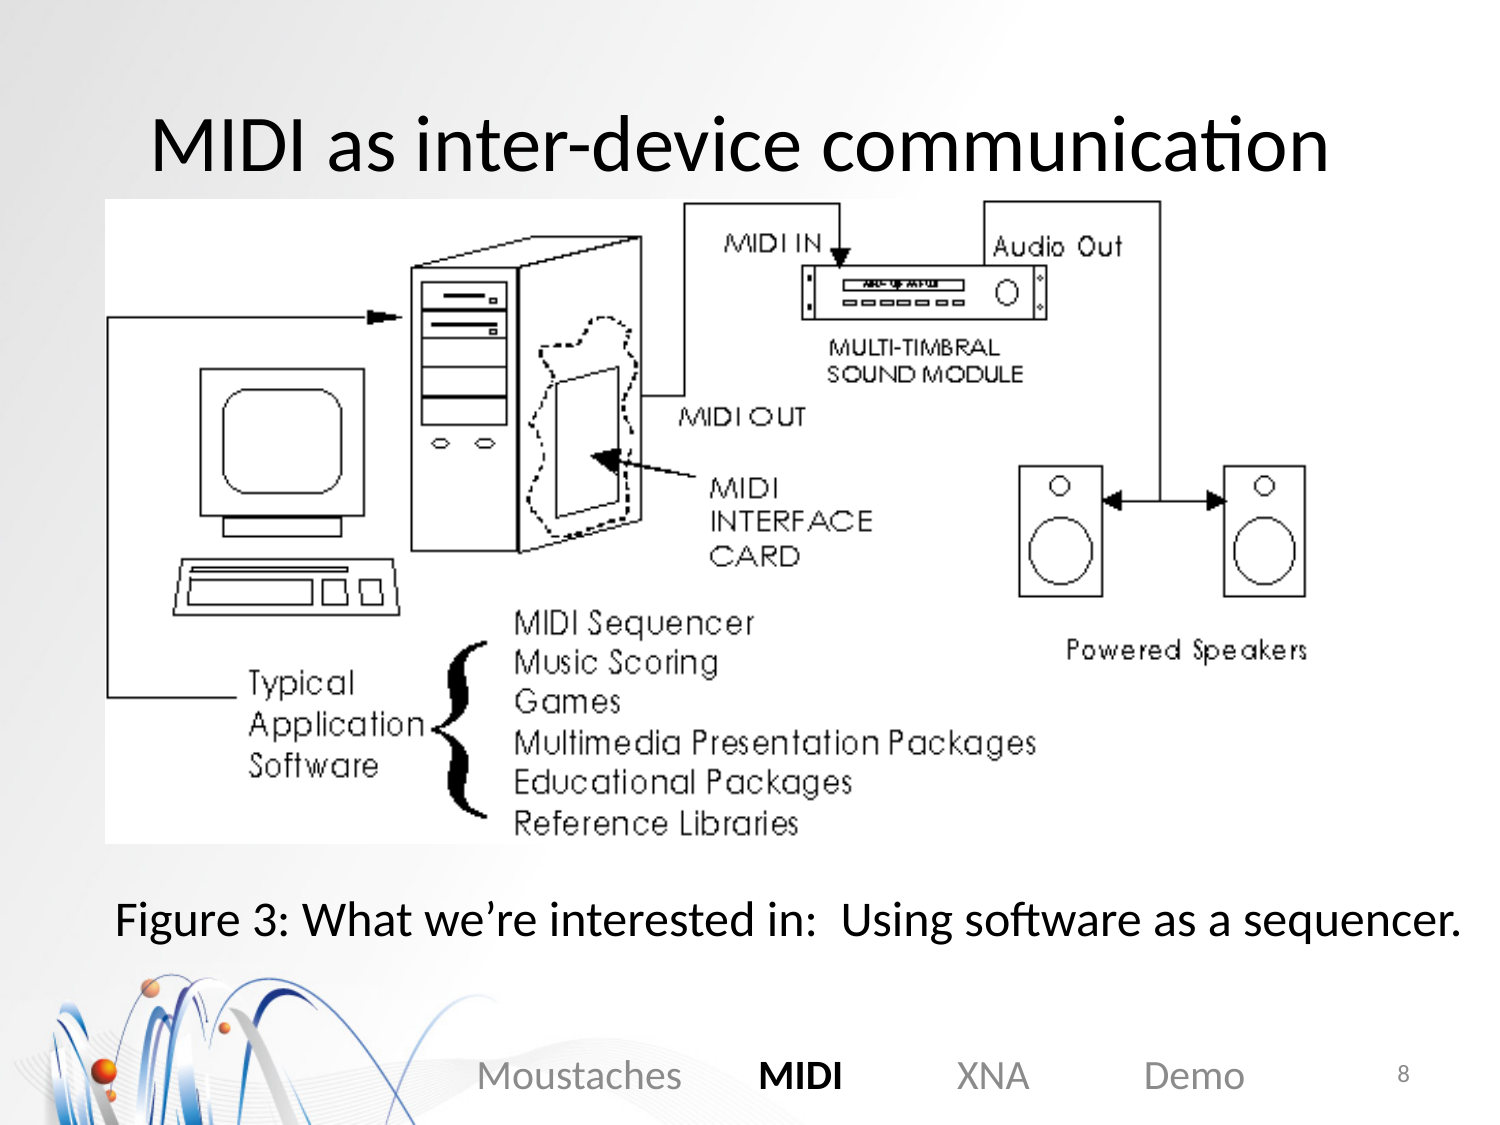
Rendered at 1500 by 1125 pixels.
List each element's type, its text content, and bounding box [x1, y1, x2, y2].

picture [0, 0, 1500, 1125]
title MIDI as inter-device communication [75, 45, 1425, 233]
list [105, 198, 1325, 844]
footer Moustaches MIDI XNA Demo [433, 1042, 1289, 1103]
slide_number 8 [1300, 1042, 1425, 1103]
text_box Figure 3: What we’re interested in: Using software as a sequencer. [100, 878, 1478, 954]
